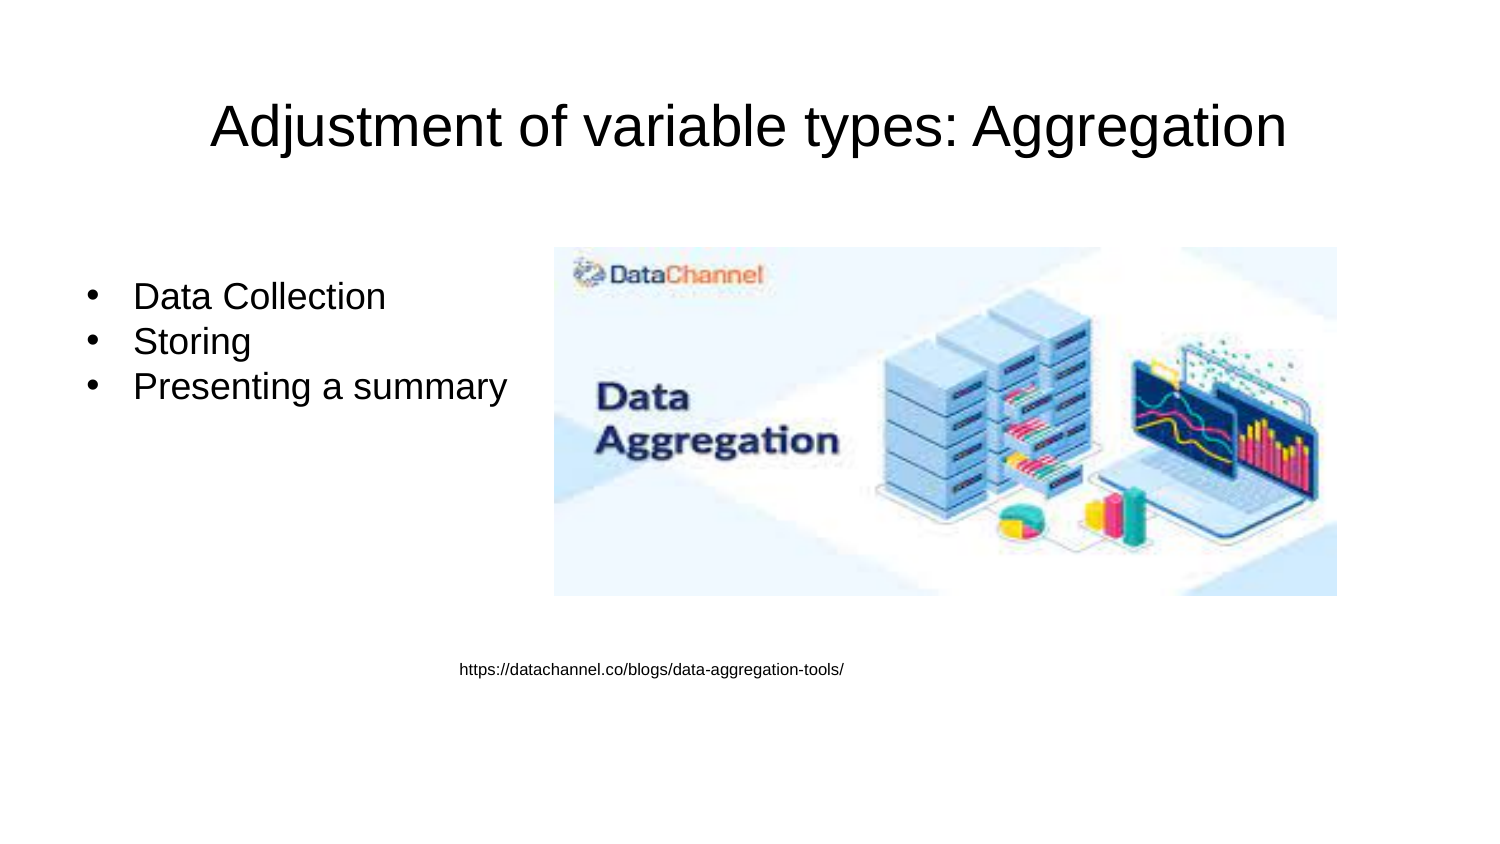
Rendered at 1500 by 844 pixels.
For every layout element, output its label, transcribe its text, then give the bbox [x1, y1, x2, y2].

text_box https://datachannel.co/blogs/data-aggregation-tools/ [444, 651, 1195, 687]
title Adjustment of variable types: Aggregation [51, 72, 1449, 167]
text_box Data Collection Storing Presenting a summary [71, 265, 527, 415]
picture [554, 247, 1338, 597]
